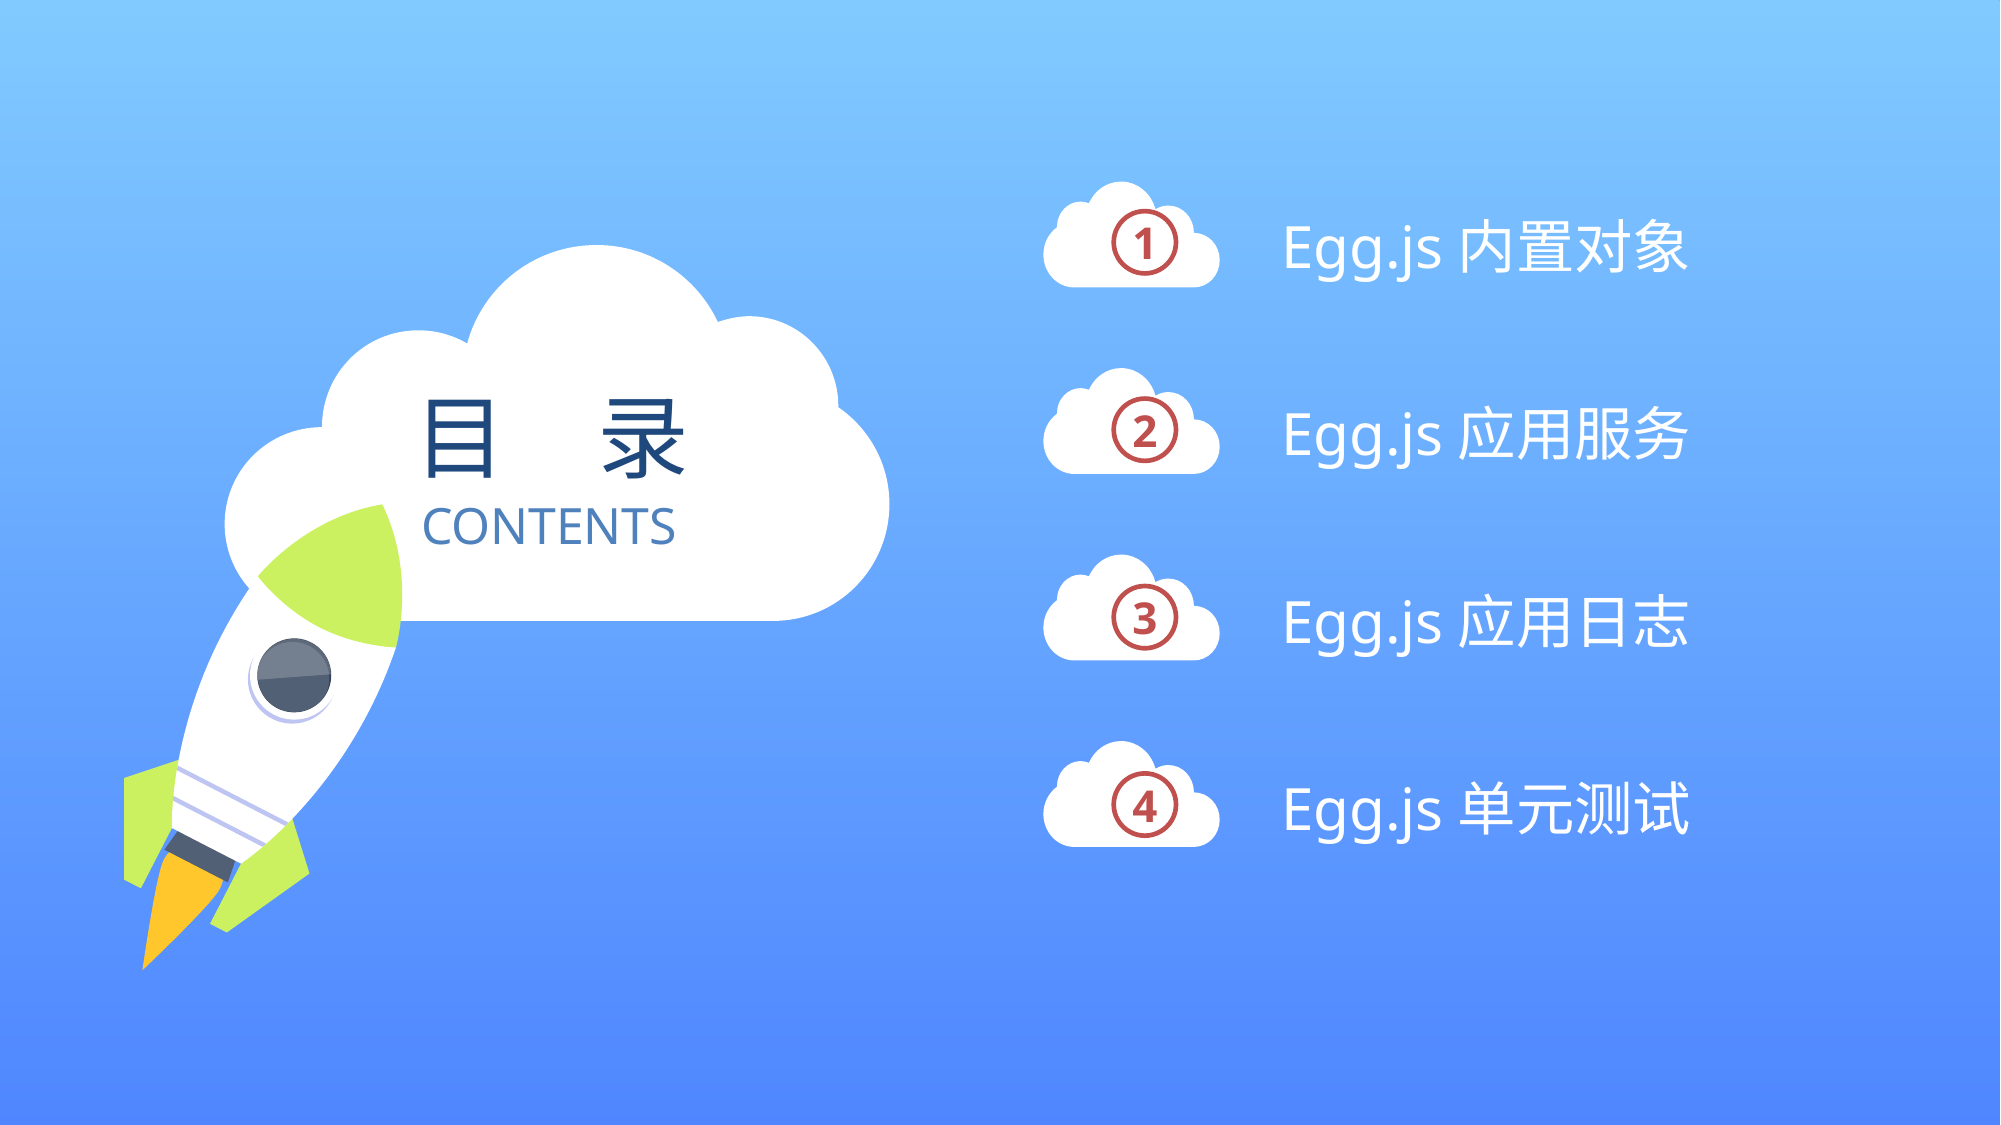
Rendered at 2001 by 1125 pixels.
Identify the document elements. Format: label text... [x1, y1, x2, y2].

text_box 4 [1113, 773, 1177, 836]
text_box [1043, 741, 1220, 847]
text_box [1043, 554, 1220, 661]
text_box [1043, 368, 1220, 474]
text_box 2 [1113, 398, 1177, 461]
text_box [159, 475, 366, 996]
text_box [237, 245, 890, 621]
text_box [395, 372, 707, 563]
text_box 1 [1113, 211, 1177, 274]
text_box [1043, 181, 1220, 288]
text_box 3 [1113, 586, 1177, 649]
